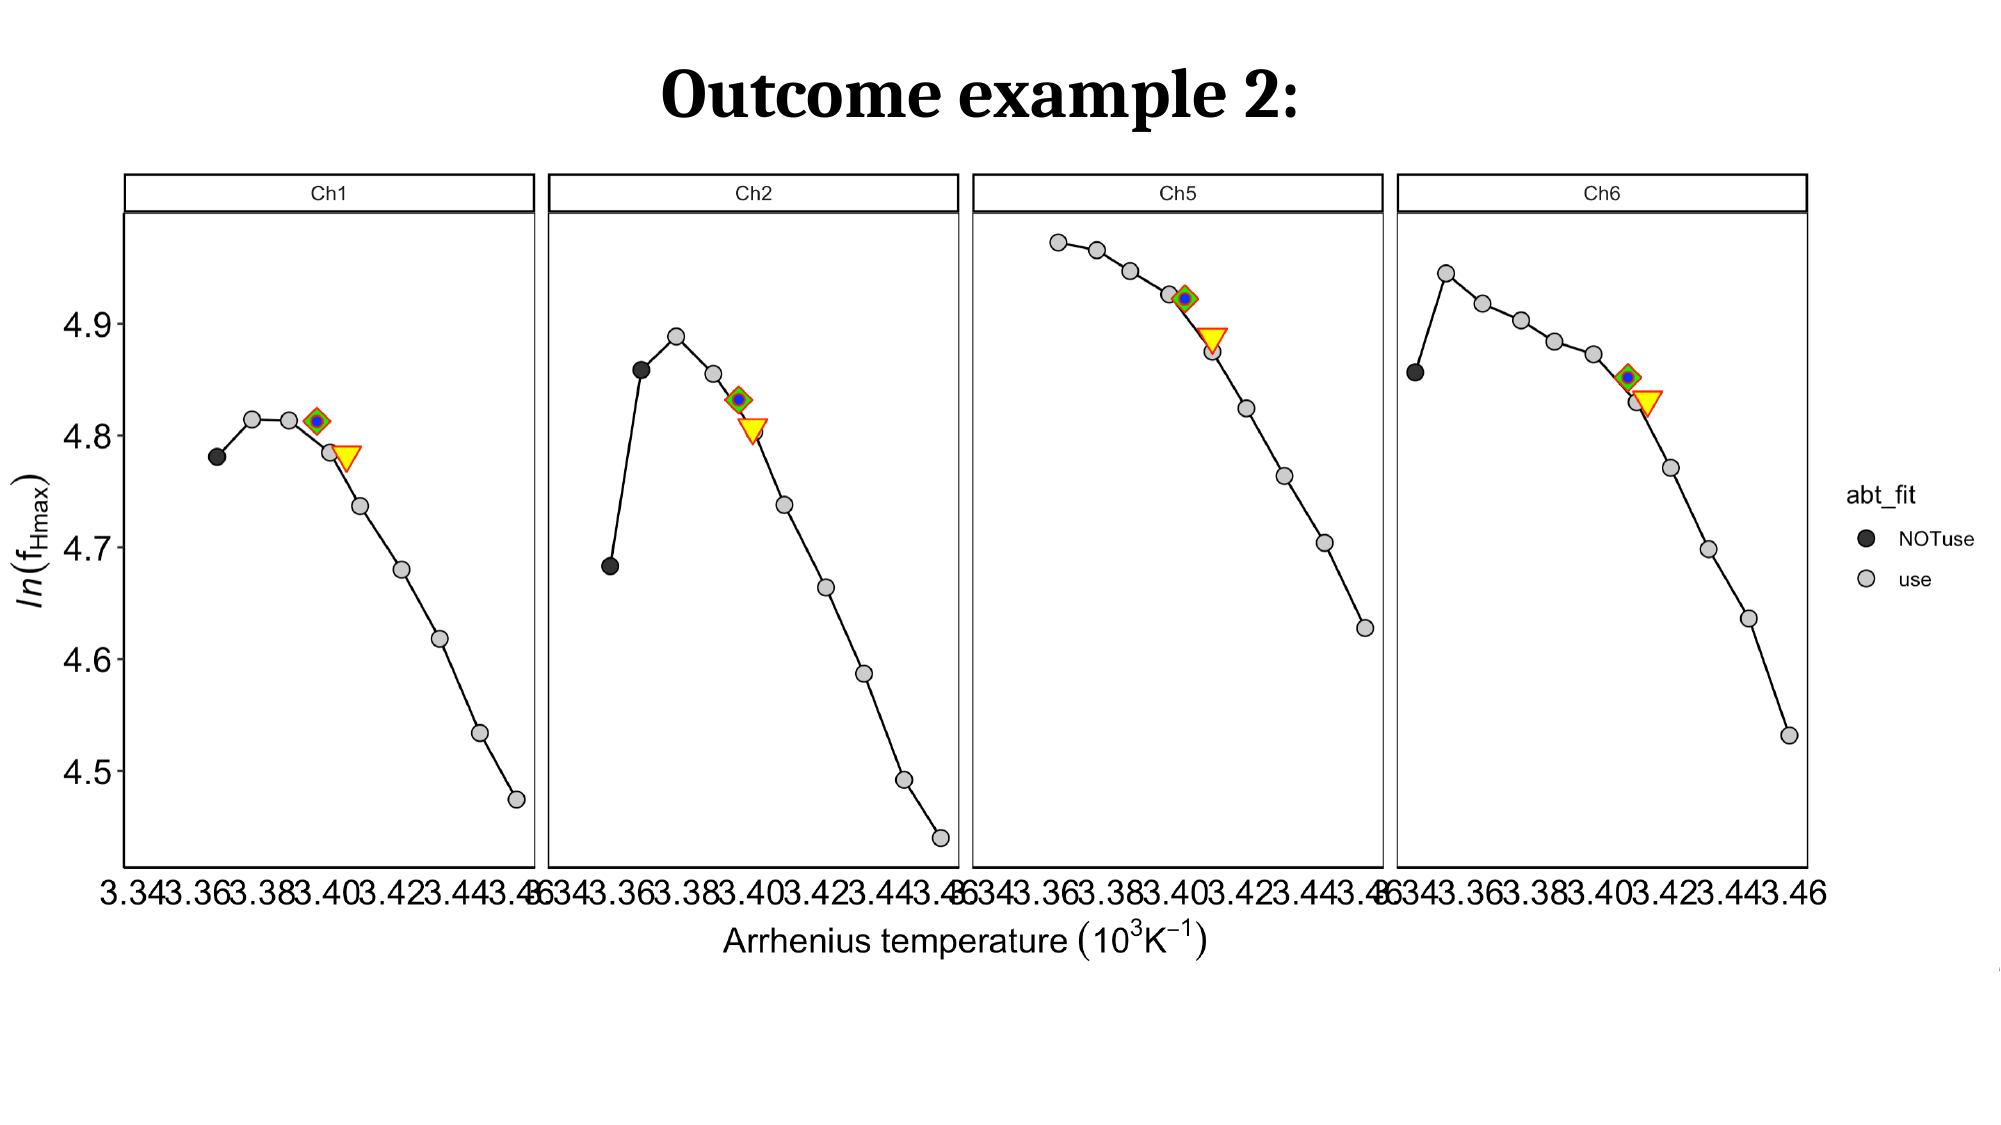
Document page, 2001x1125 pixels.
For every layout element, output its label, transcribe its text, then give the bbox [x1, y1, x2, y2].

picture [0, 154, 2000, 971]
text_box Outcome example 2: [90, 48, 1888, 141]
